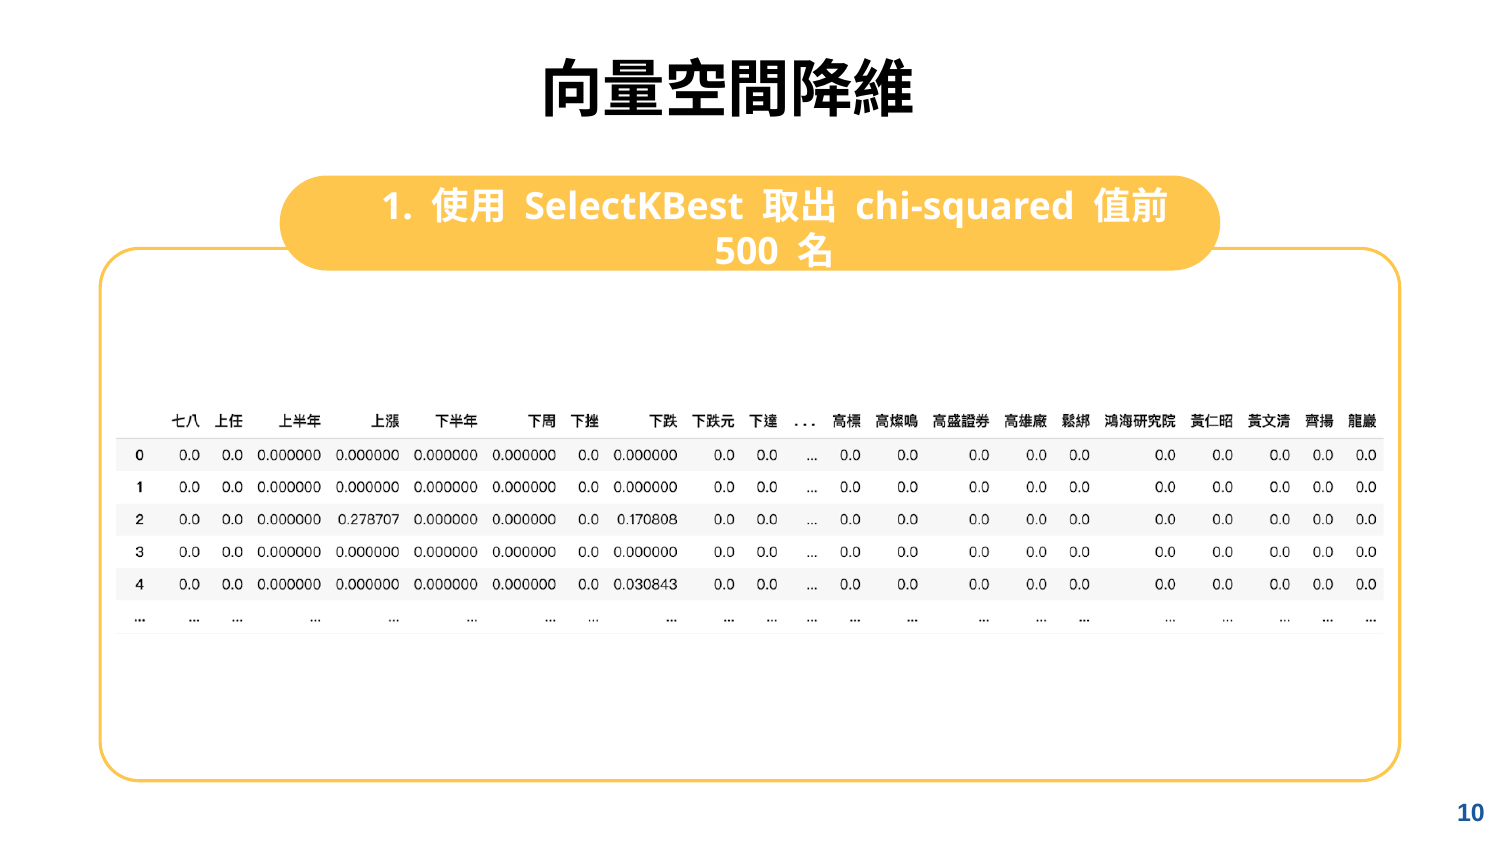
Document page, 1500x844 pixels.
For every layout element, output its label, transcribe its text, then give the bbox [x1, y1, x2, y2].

title 向量空間降維 [52, 46, 1403, 126]
text_box [279, 175, 1214, 271]
text_box 1. 使用 SelectKBest 取出 chi-squared 值前 500 名 [311, 199, 1239, 254]
slide_number 10 [1410, 779, 1500, 844]
text_box [100, 248, 1400, 781]
picture [116, 402, 1384, 634]
